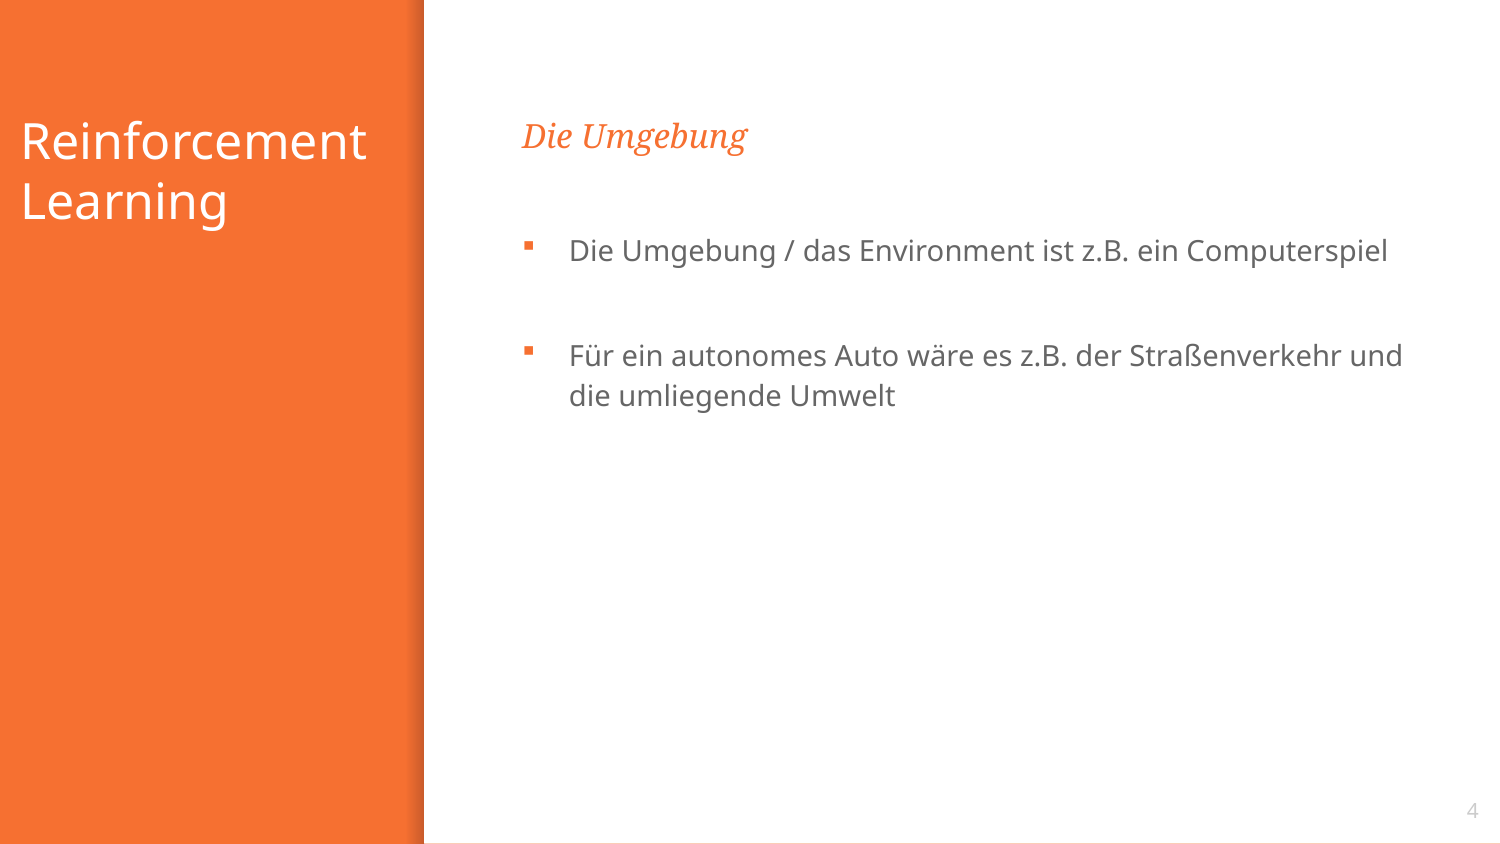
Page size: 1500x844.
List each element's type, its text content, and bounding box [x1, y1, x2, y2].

list Die Umgebung / das Environment ist z.B. ein Computerspiel Für ein autonomes Auto wäre es z.B. der Straßenverkehr und die umliegende Umwelt [506, 211, 1425, 631]
title Reinforcement Learning [5, 94, 409, 748]
slide_number 4 [1403, 779, 1494, 844]
list Die Umgebung [506, 94, 1425, 211]
